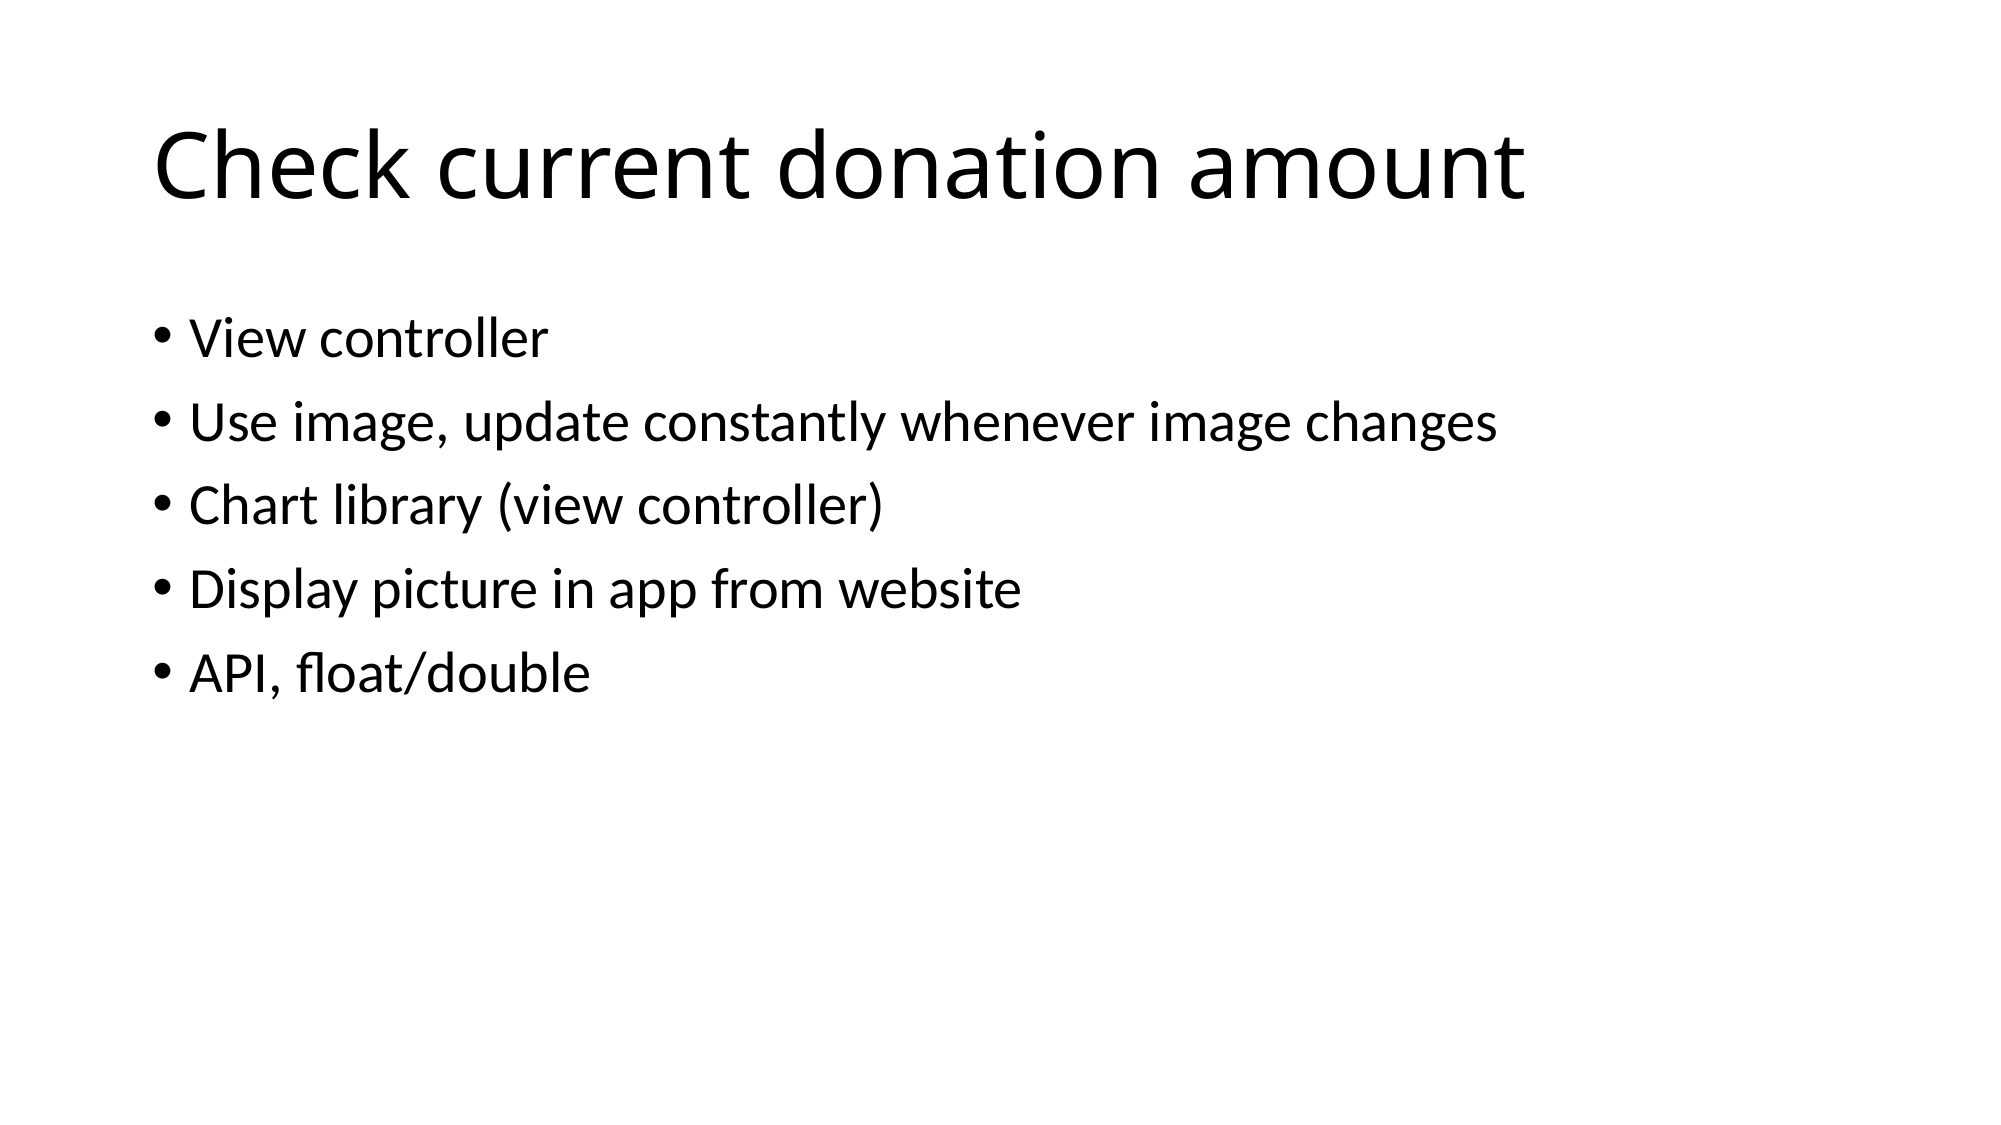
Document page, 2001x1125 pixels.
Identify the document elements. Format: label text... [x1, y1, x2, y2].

title Check current donation amount [137, 59, 1863, 278]
list View controller Use image, update constantly whenever image changes Chart library (view controller) Display picture in app from website API, float/double [137, 299, 1863, 1014]
